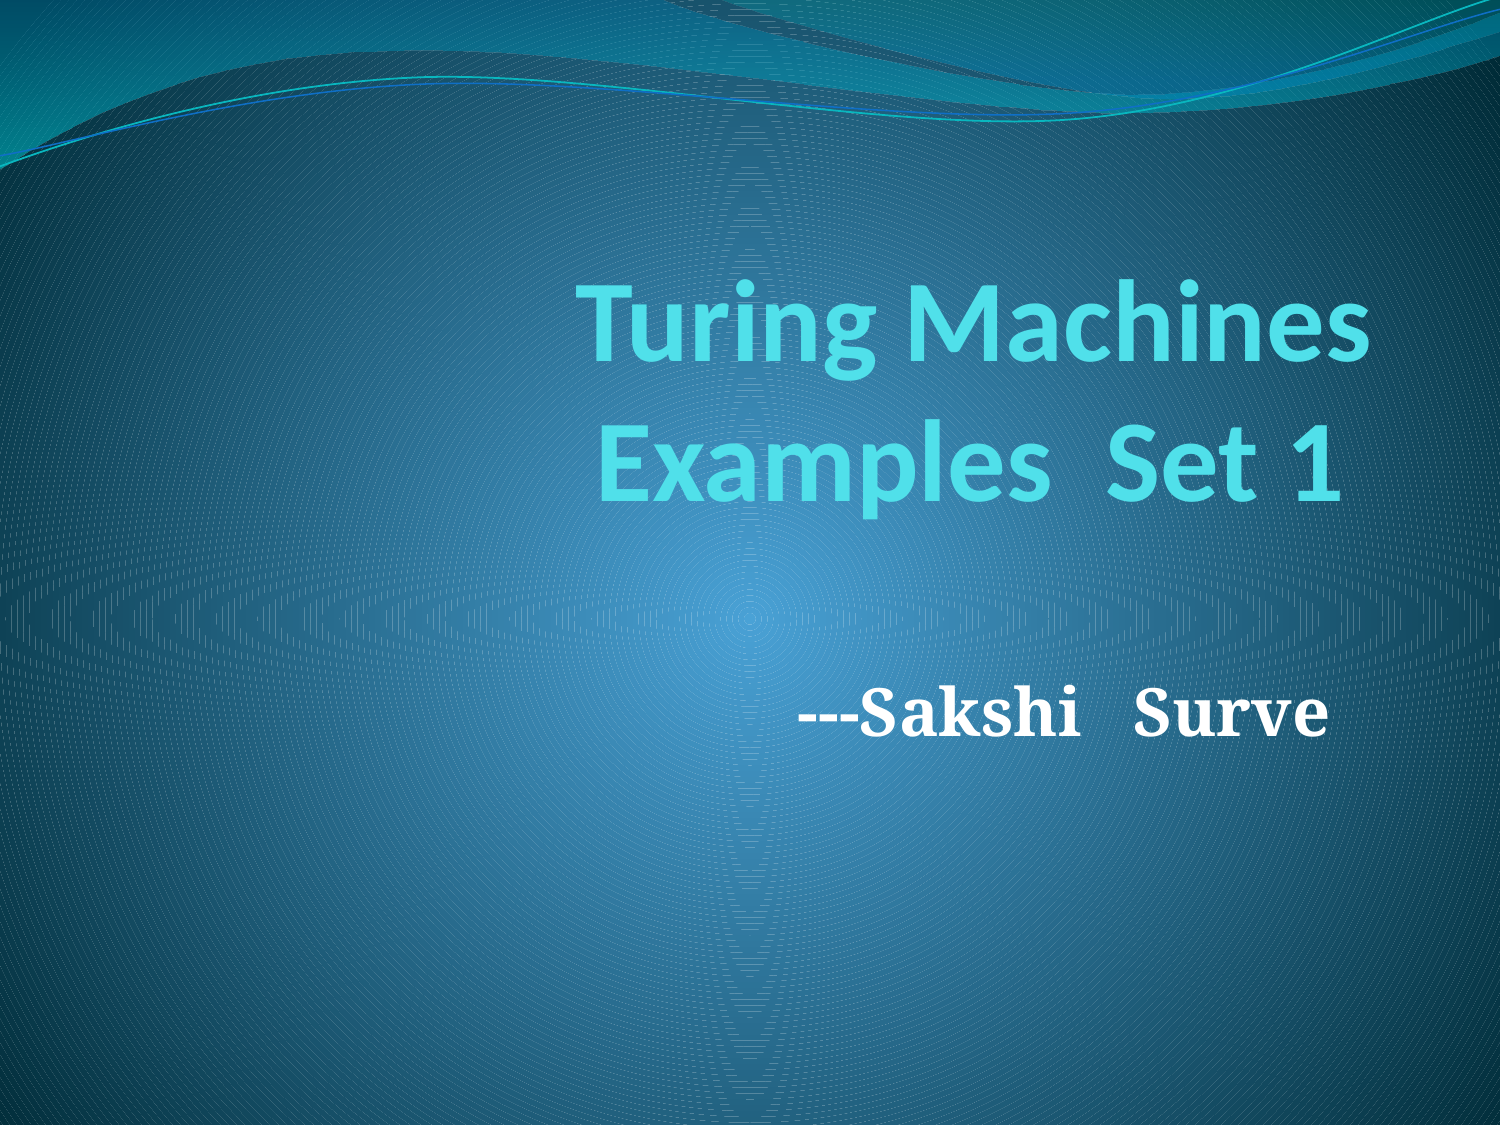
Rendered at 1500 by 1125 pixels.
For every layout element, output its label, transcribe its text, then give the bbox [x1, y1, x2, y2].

title Turing Machines Examples Set 1 [87, 224, 1376, 525]
subtitle ---Sakshi Surve [87, 662, 1376, 950]
